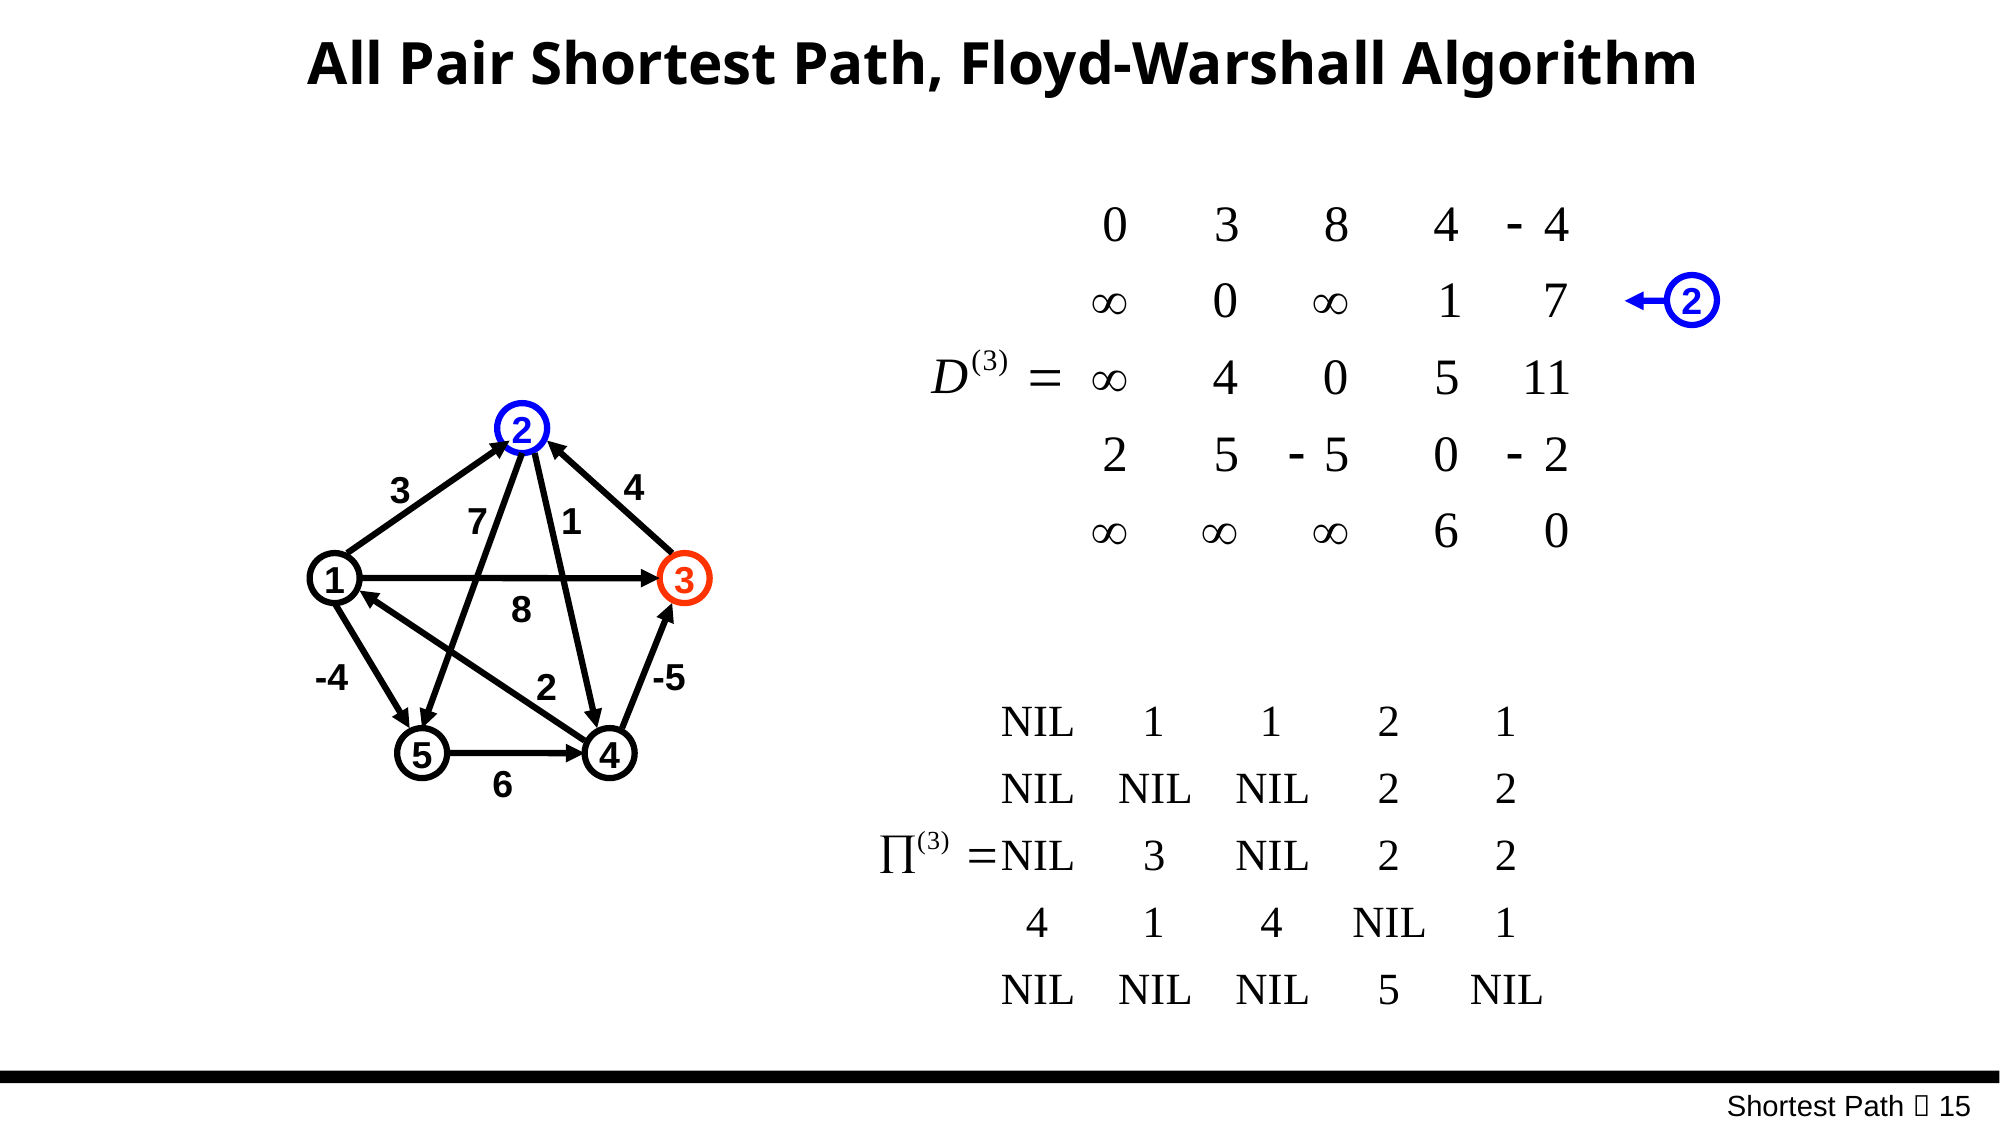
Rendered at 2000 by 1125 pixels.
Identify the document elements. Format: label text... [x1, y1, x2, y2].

text_box [547, 440, 608, 496]
text_box 5 [397, 728, 448, 779]
text_box 6 [477, 752, 529, 813]
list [921, 192, 1580, 569]
text_box 8 [496, 578, 547, 638]
text_box 4 [584, 728, 635, 779]
text_box 7 [452, 489, 515, 550]
text_box -5 [637, 645, 701, 706]
text_box 1 [546, 489, 597, 550]
slide_number Shortest Path  15 [1436, 1079, 1987, 1125]
text_box 3 [375, 458, 426, 518]
text_box [420, 652, 450, 729]
text_box [529, 746, 585, 760]
text_box 4 [608, 455, 660, 516]
text_box 2 [497, 403, 548, 454]
text_box 2 [521, 655, 572, 716]
text_box [363, 650, 410, 729]
text_box [655, 603, 674, 645]
text_box [359, 590, 521, 699]
text_box 3 [659, 553, 710, 604]
text_box [556, 550, 601, 729]
text_box All Pair Shortest Path, Floyd-Warshall Algorithm [259, 9, 1747, 113]
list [871, 694, 1550, 1023]
text_box [564, 571, 660, 585]
text_box [426, 440, 510, 499]
text_box -4 [300, 645, 363, 706]
text_box 1 [309, 553, 360, 604]
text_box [1624, 274, 1718, 326]
